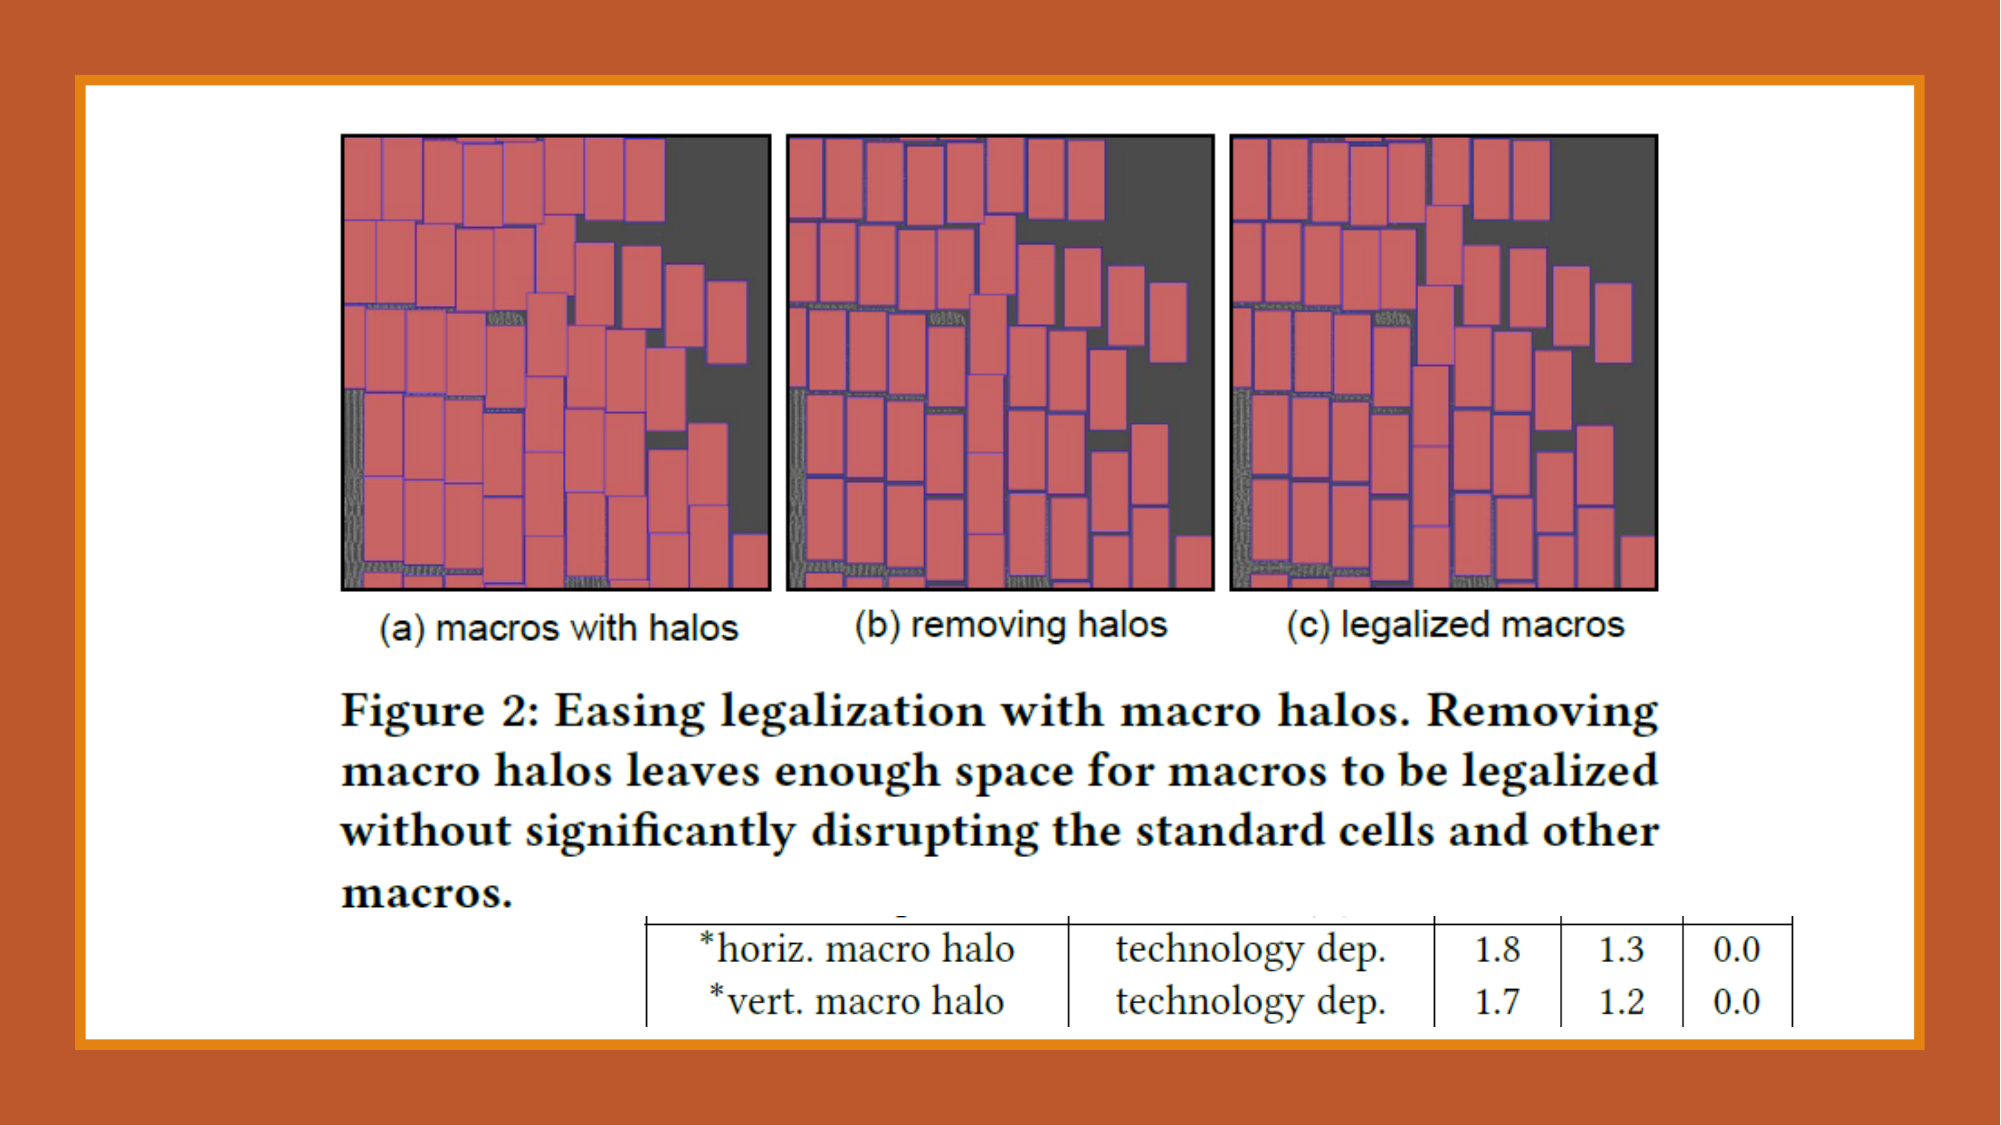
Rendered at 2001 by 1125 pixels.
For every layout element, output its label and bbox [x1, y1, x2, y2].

text_box [0, 0, 2000, 1125]
text_box [75, 74, 1925, 1050]
picture [631, 916, 1806, 1027]
list [304, 98, 1695, 926]
text_box [85, 85, 1915, 1040]
